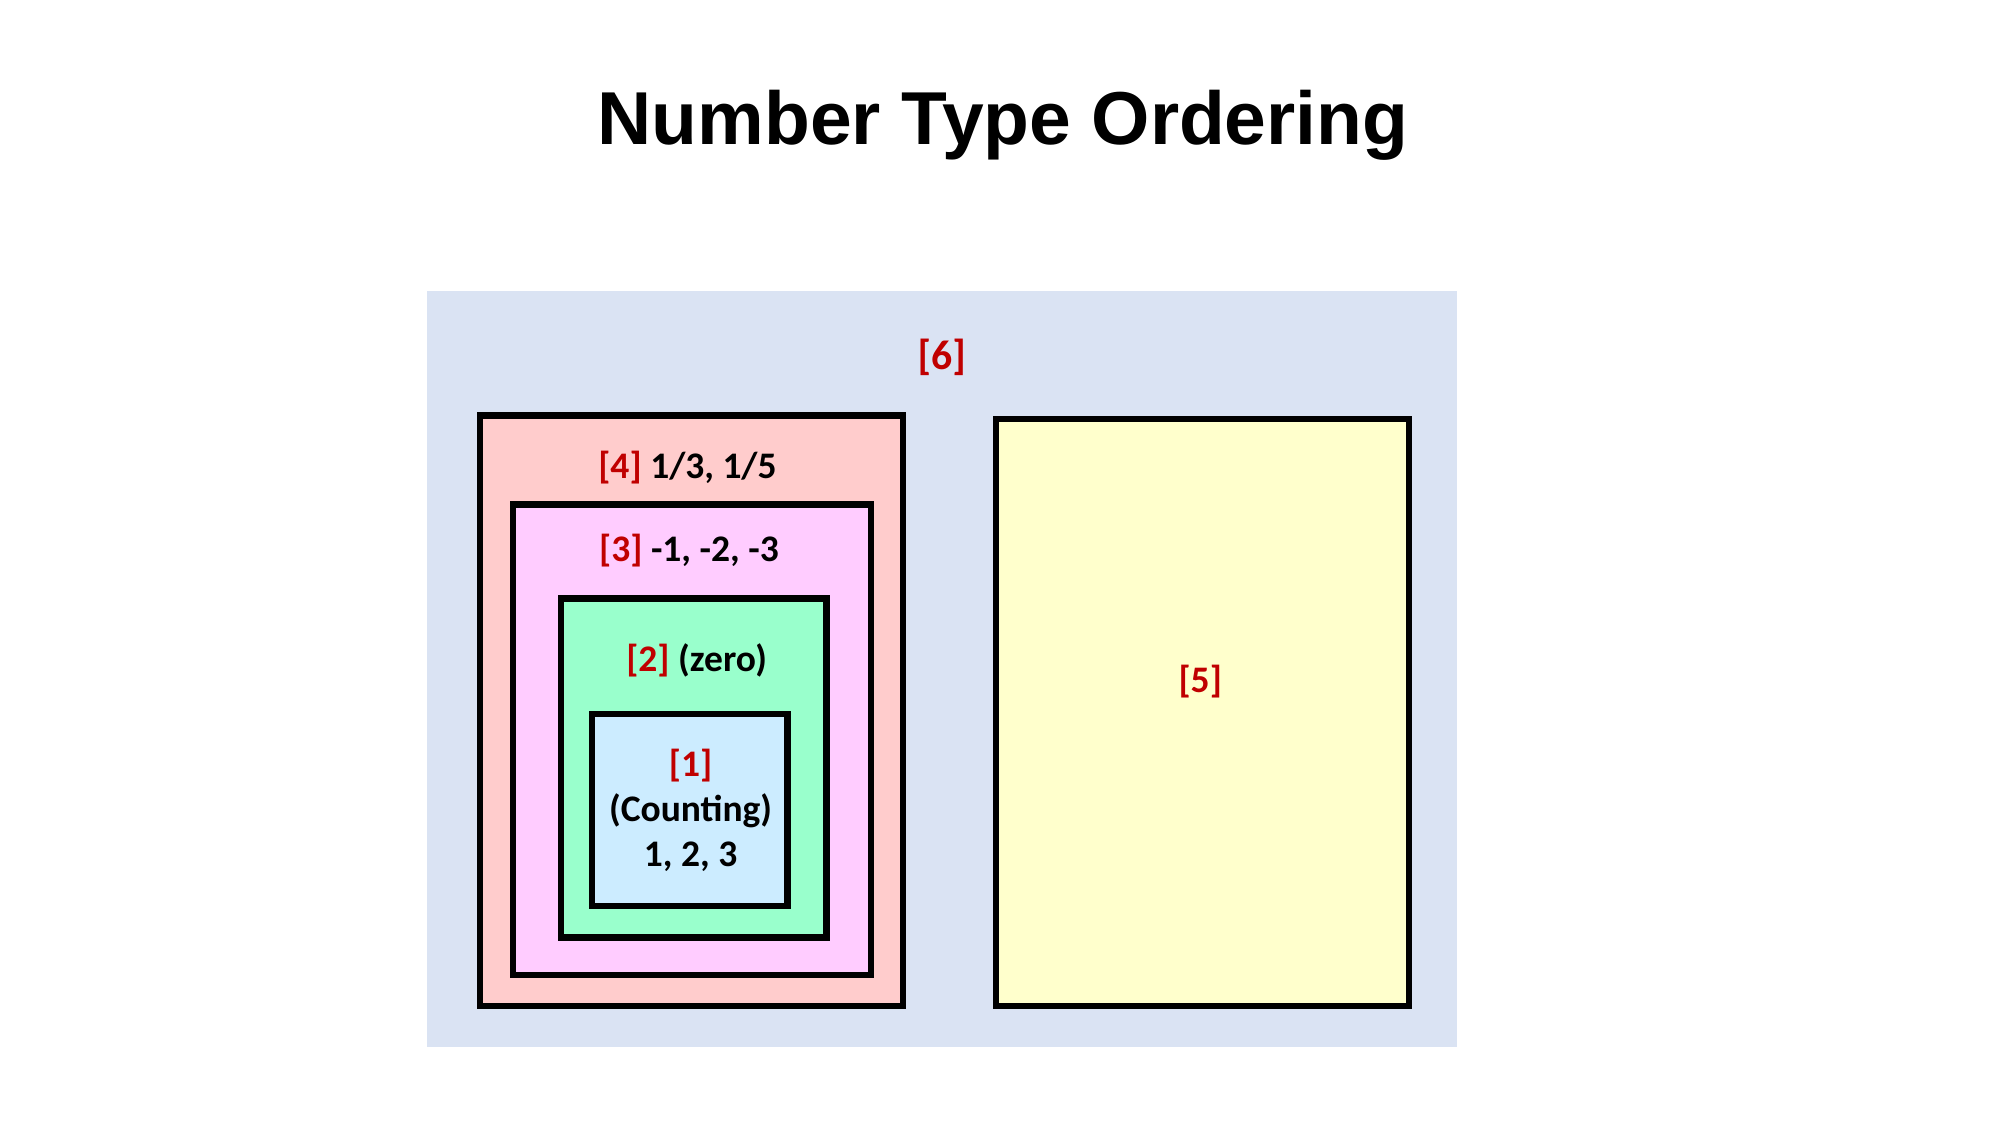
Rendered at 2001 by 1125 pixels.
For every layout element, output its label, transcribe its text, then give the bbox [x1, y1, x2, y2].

text_box [2] (zero) [581, 626, 813, 687]
text_box [479, 415, 904, 1007]
text_box [591, 713, 788, 731]
text_box [512, 503, 872, 976]
text_box [591, 882, 788, 907]
text_box [4] 1/3, 1/5 [508, 433, 867, 493]
text_box [425, 289, 1459, 1049]
text_box [1] (Counting) 1, 2, 3 [574, 731, 807, 882]
text_box [6] [762, 320, 1121, 385]
text_box [995, 418, 1410, 1007]
text_box [560, 597, 828, 938]
text_box [3] -1, -2, -3 [510, 516, 868, 577]
text_box Number Type Ordering [118, 62, 1888, 168]
